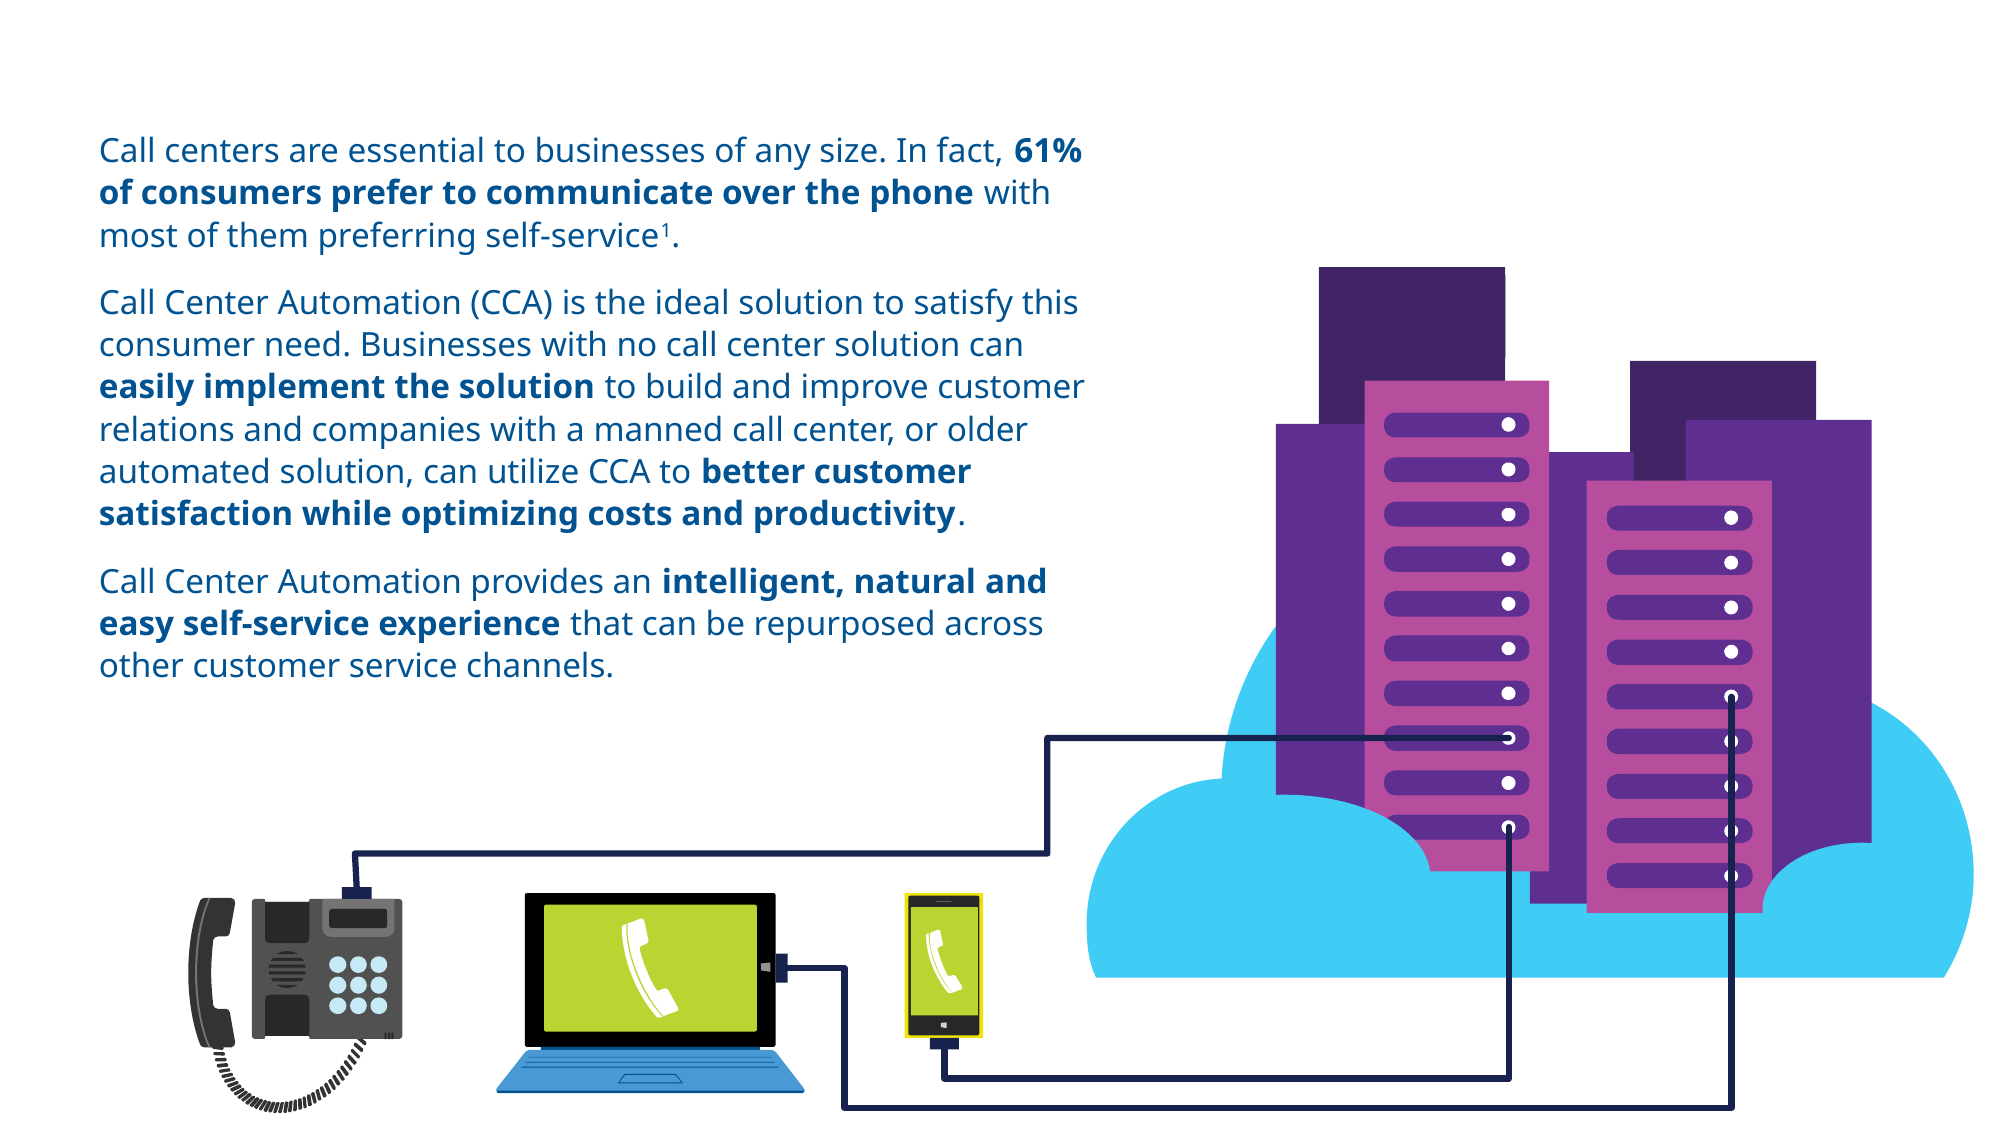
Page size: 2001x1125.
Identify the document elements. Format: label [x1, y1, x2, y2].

text_box [0, 0, 2000, 1125]
